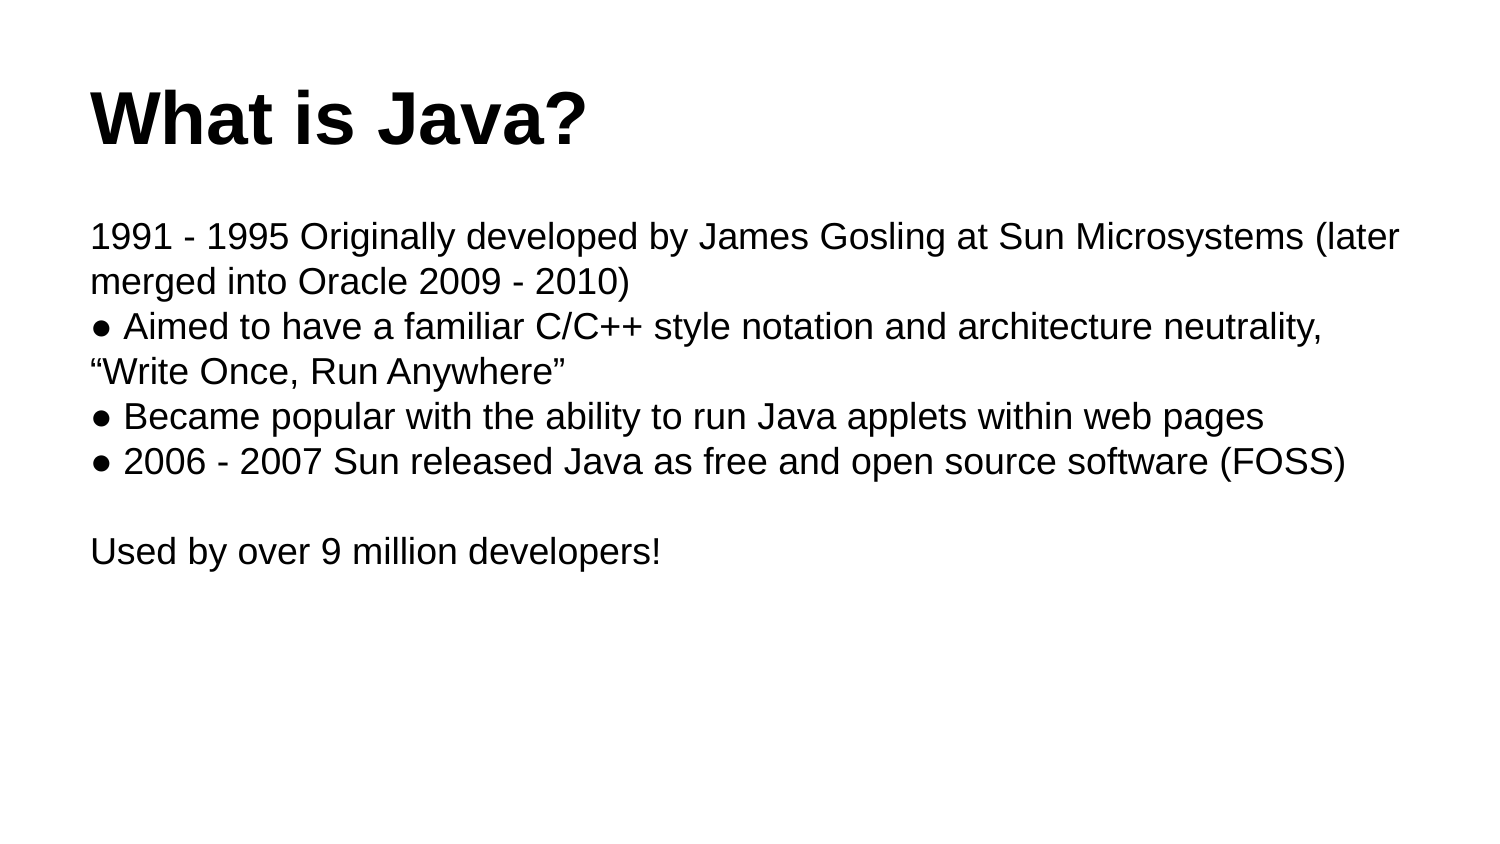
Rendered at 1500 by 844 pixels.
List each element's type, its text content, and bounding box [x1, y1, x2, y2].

list 1991 - 1995 Originally developed by James Gosling at Sun Microsystems (later merged into Oracle 2009 - 2010) ● Aimed to have a familiar C/C++ style notation and architecture neutrality, “Write Once, Run Anywhere” ● Became popular with the ability to run Java applets within web pages ● 2006 - 2007 Sun released Java as free and open source software (FOSS) Used by over 9 million developers! [75, 196, 1425, 808]
title What is Java? [75, 33, 1425, 175]
